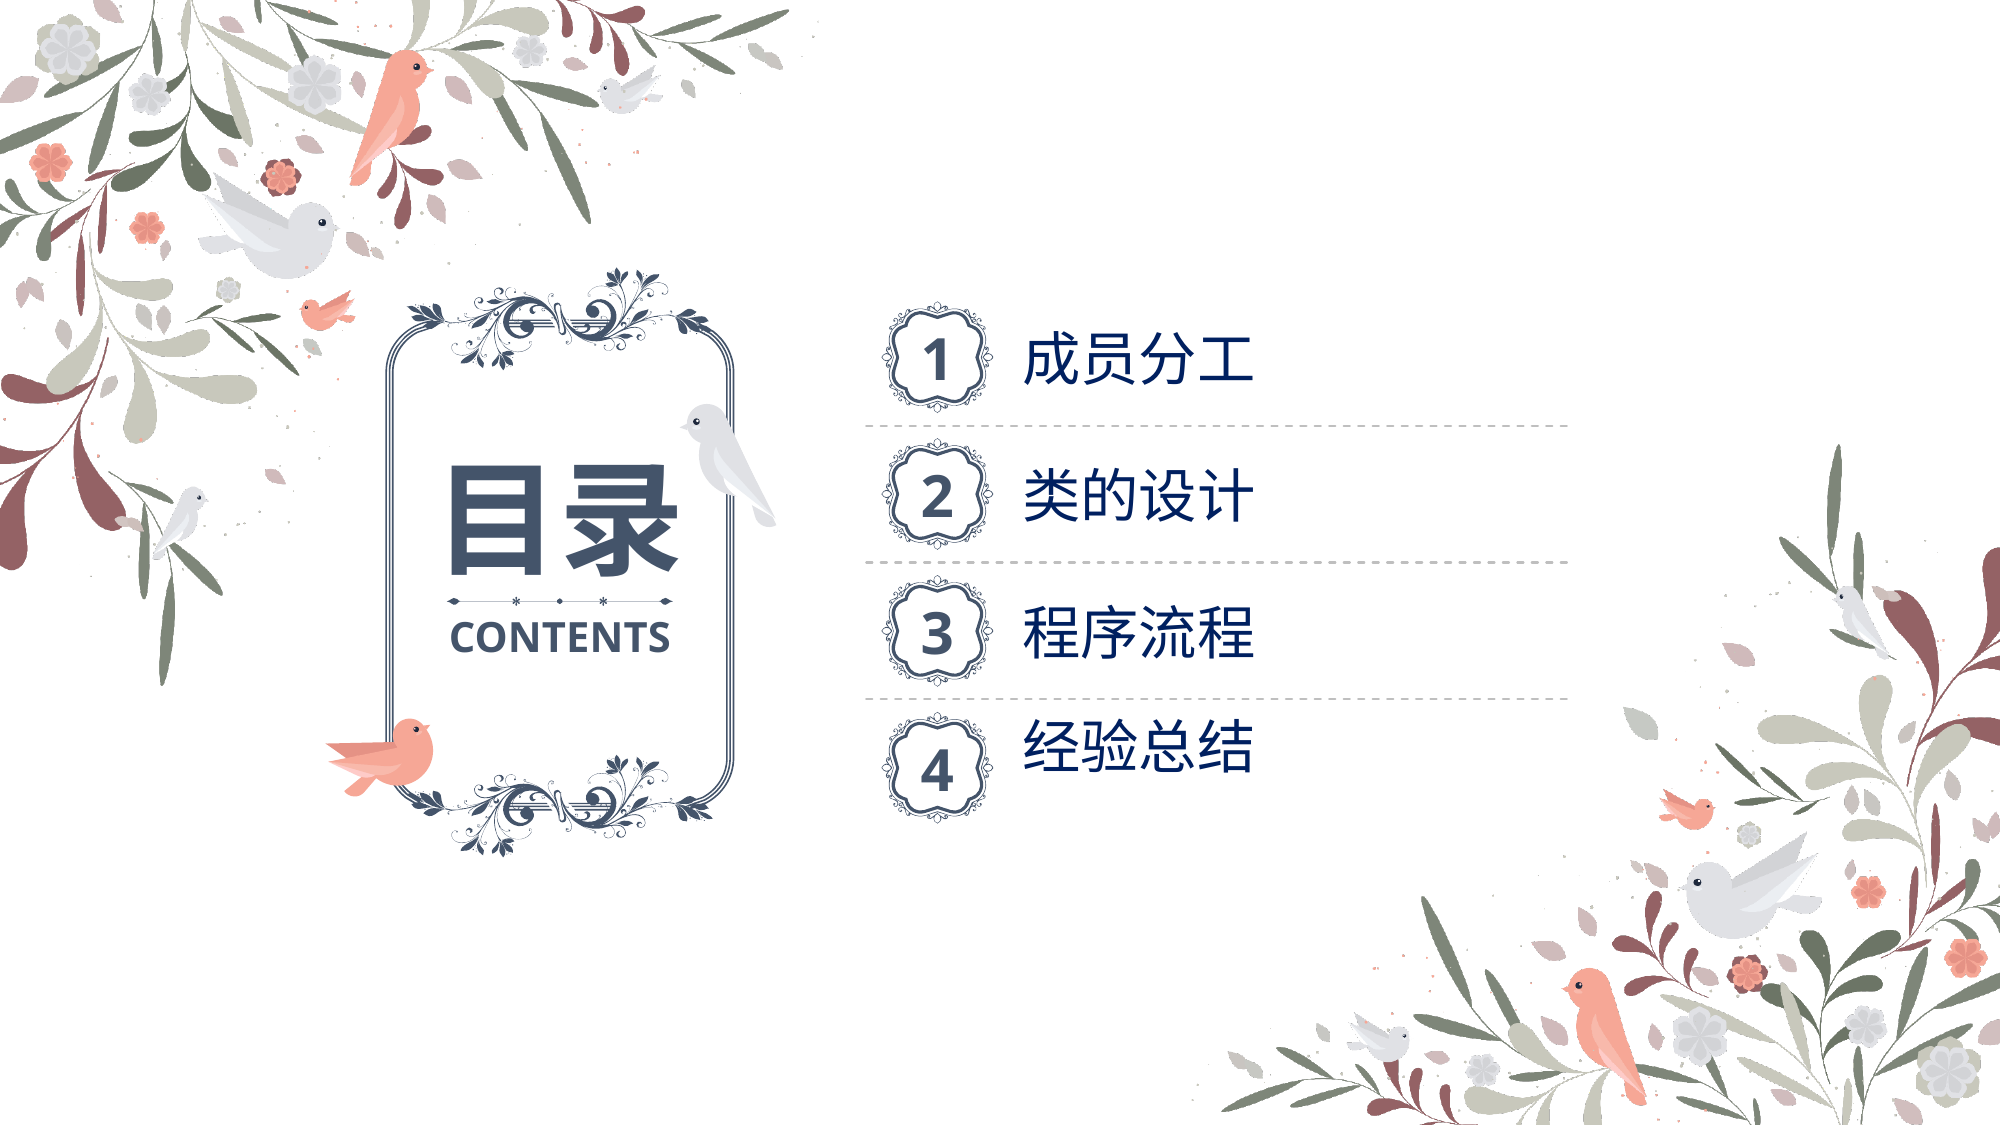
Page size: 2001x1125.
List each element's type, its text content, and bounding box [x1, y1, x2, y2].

picture [584, 328, 599, 334]
picture [478, 341, 484, 353]
text_box 4 [881, 711, 994, 824]
text_box 2 [881, 438, 994, 550]
picture [511, 328, 527, 335]
text_box 1 [881, 301, 994, 414]
picture [1191, 444, 2000, 1125]
picture [612, 286, 624, 311]
picture [394, 304, 726, 686]
text_box 程序流程 [1007, 588, 1271, 674]
picture [556, 305, 564, 333]
picture [396, 333, 407, 345]
text_box 成员分工 [1007, 314, 1271, 400]
text_box 经验总结 [1007, 702, 1271, 787]
picture [0, 0, 819, 686]
text_box 3 [881, 575, 994, 687]
picture [497, 301, 514, 313]
picture [495, 331, 507, 352]
text_box 类的设计 [1007, 451, 1271, 537]
picture [608, 325, 625, 336]
